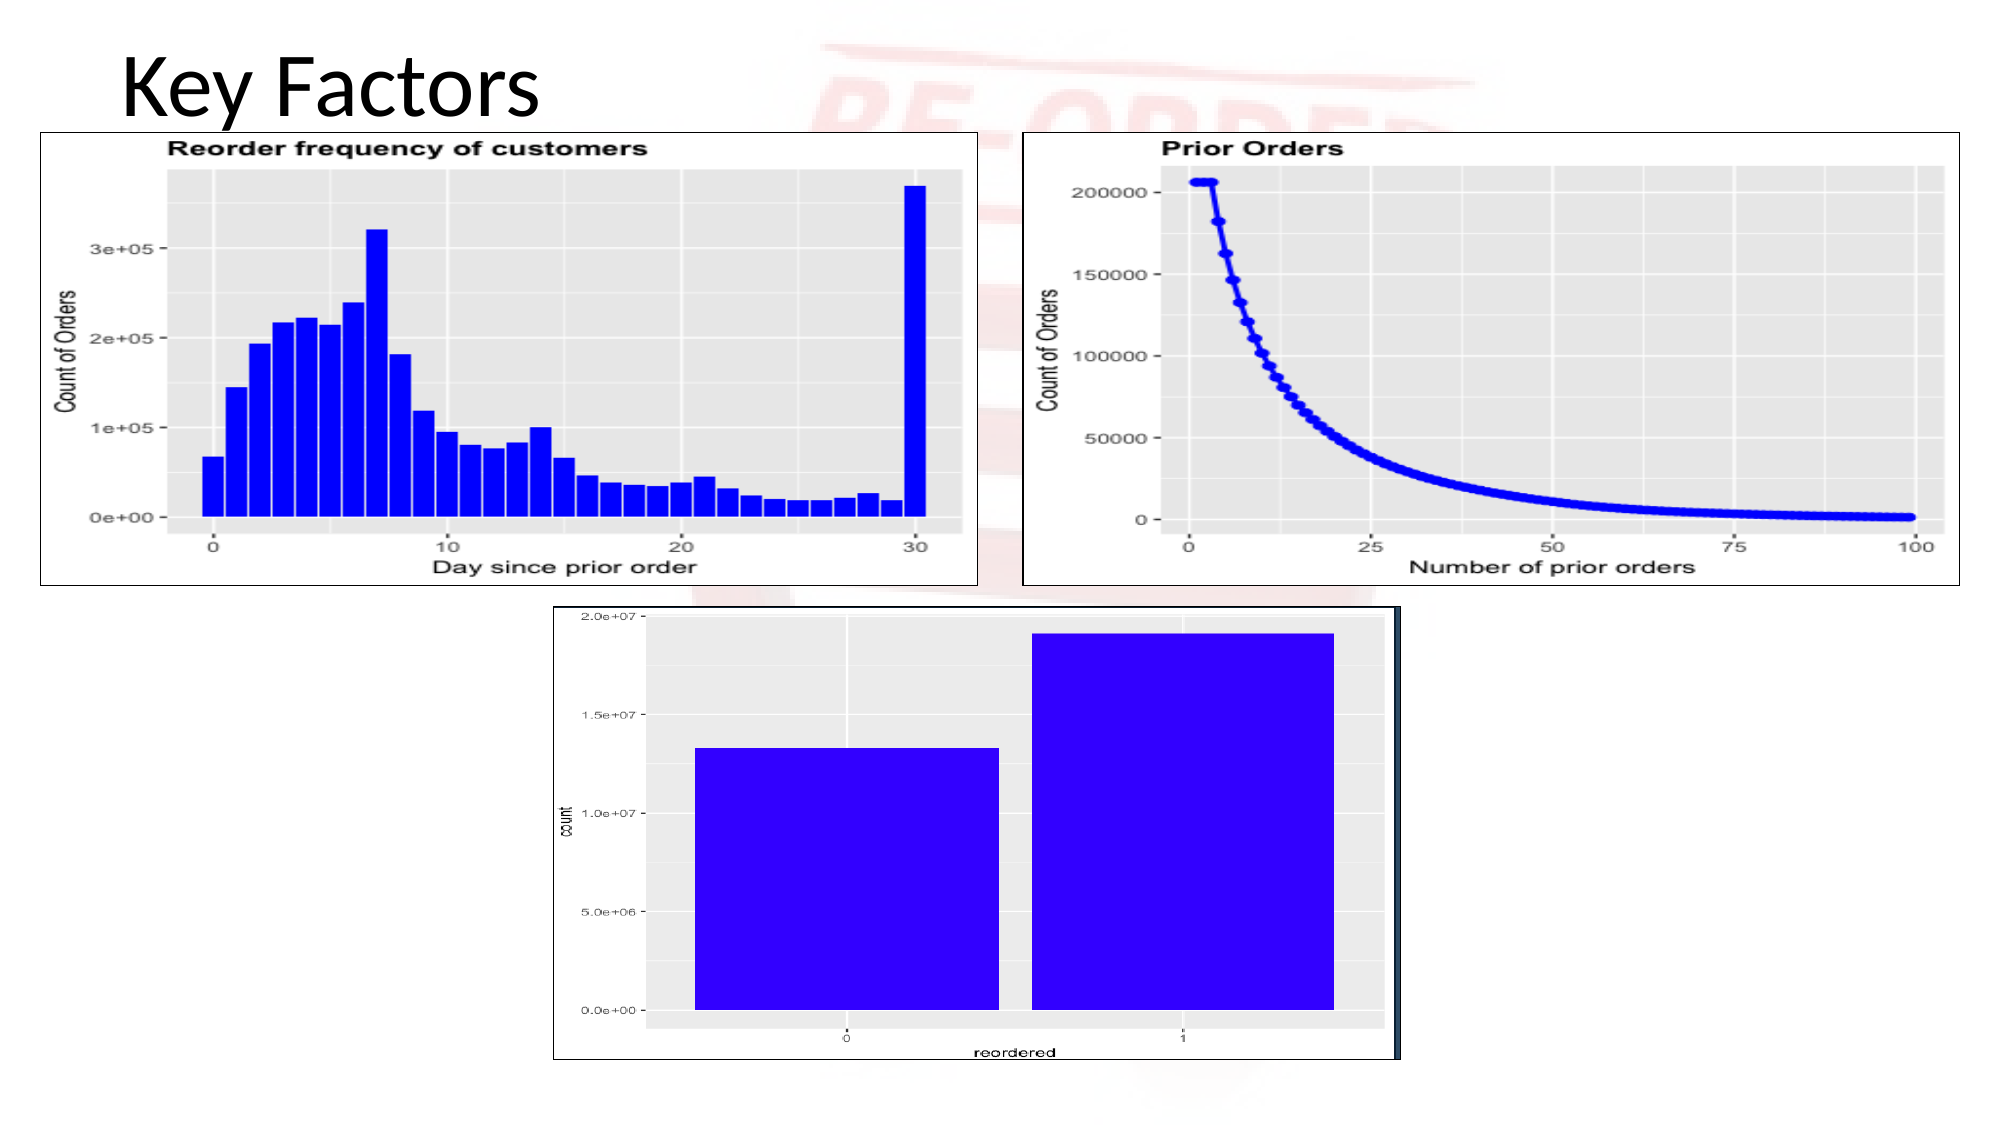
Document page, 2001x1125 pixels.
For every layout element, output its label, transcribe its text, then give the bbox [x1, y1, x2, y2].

text_box Key Factors [106, 17, 1107, 142]
picture [41, 133, 977, 585]
picture [554, 606, 1400, 1059]
picture [1023, 133, 1959, 585]
